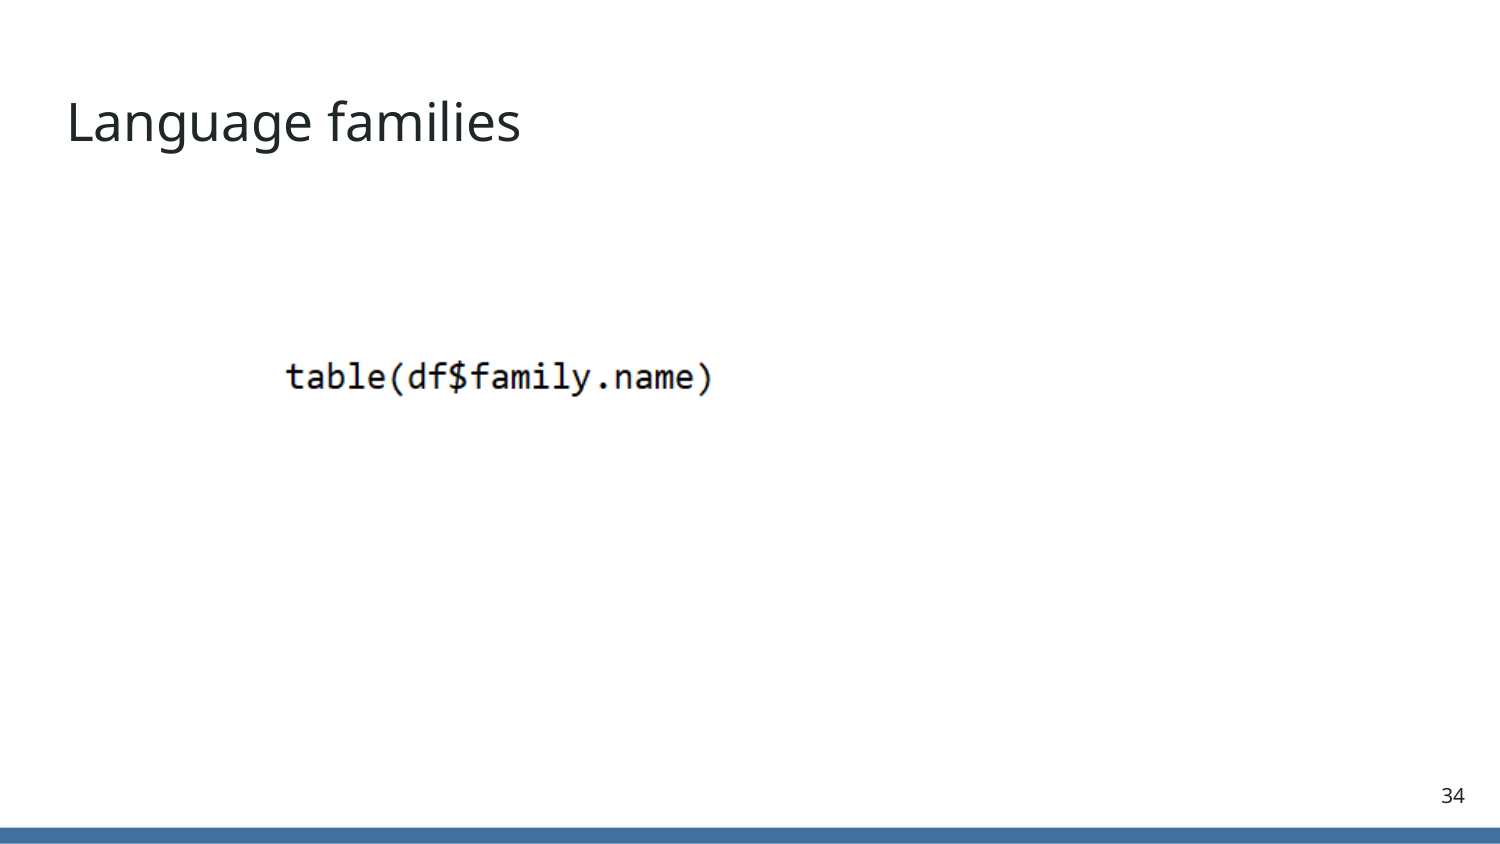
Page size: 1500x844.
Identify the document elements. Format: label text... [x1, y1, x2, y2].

slide_number 34 [1389, 764, 1480, 830]
title Language families [51, 72, 1449, 167]
picture [262, 341, 1272, 423]
